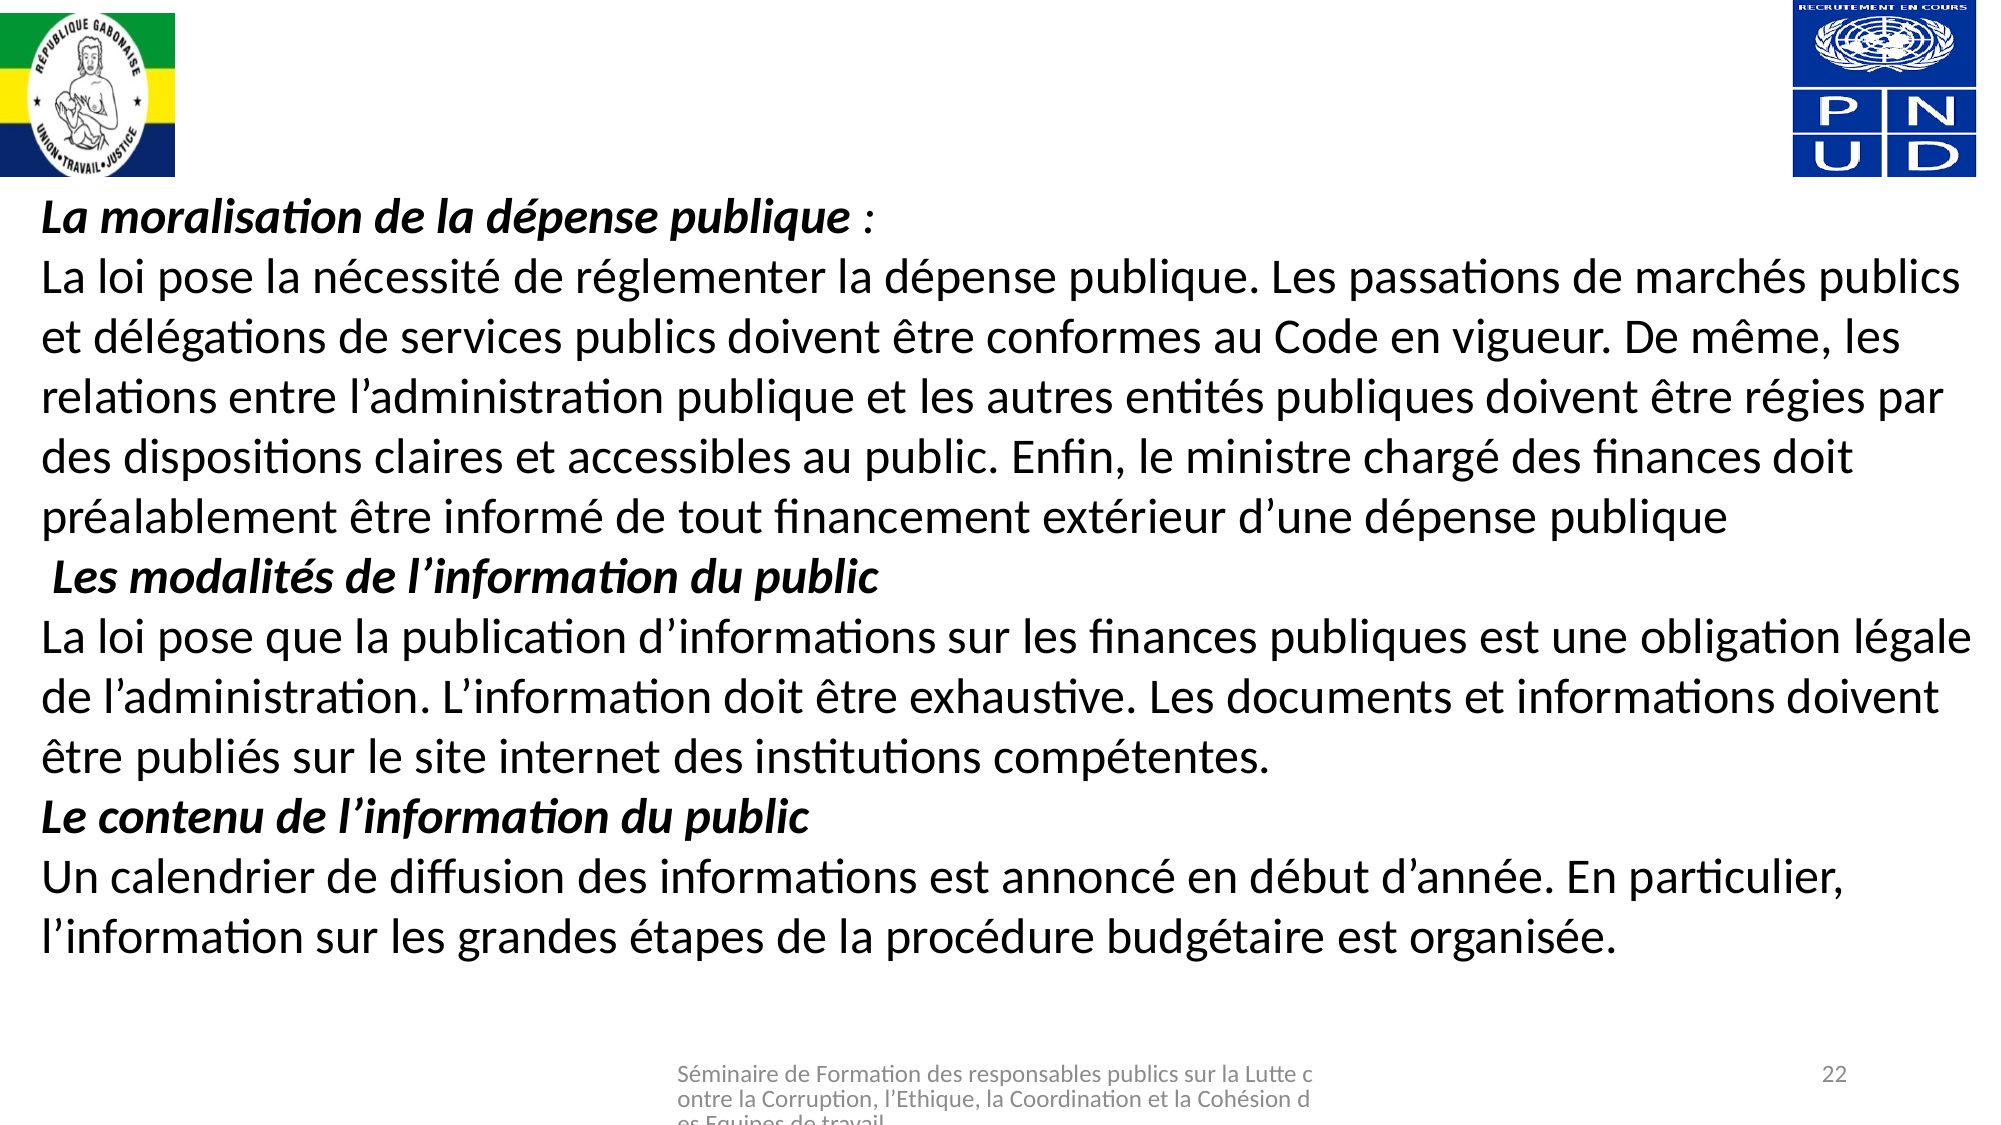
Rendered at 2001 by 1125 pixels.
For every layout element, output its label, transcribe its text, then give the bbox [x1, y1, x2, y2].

text_box La moralisation de la dépense publique : La loi pose la nécessité de réglementer la dépense publique. Les passations de marchés publics et délégations de services publics doivent être conformes au Code en vigueur. De même, les relations entre l’administration publique et les autres entités publiques doivent être régies par des dispositions claires et accessibles au public. Enfin, le ministre chargé des finances doit préalablement être informé de tout financement extérieur d’une dépense publique Les modalités de l’information du public La loi pose que la publication d’informations sur les finances publiques est une obligation légale de l’administration. L’information doit être exhaustive. Les documents et informations doivent être publiés sur le site internet des institutions compétentes. Le contenu de l’information du public Un calendrier de diffusion des informations est annoncé en début d’année. En particulier, l’information sur les grandes étapes de la procédure budgétaire est organisée. [26, 176, 2000, 1125]
picture [0, 13, 175, 177]
picture [1770, 0, 2000, 177]
